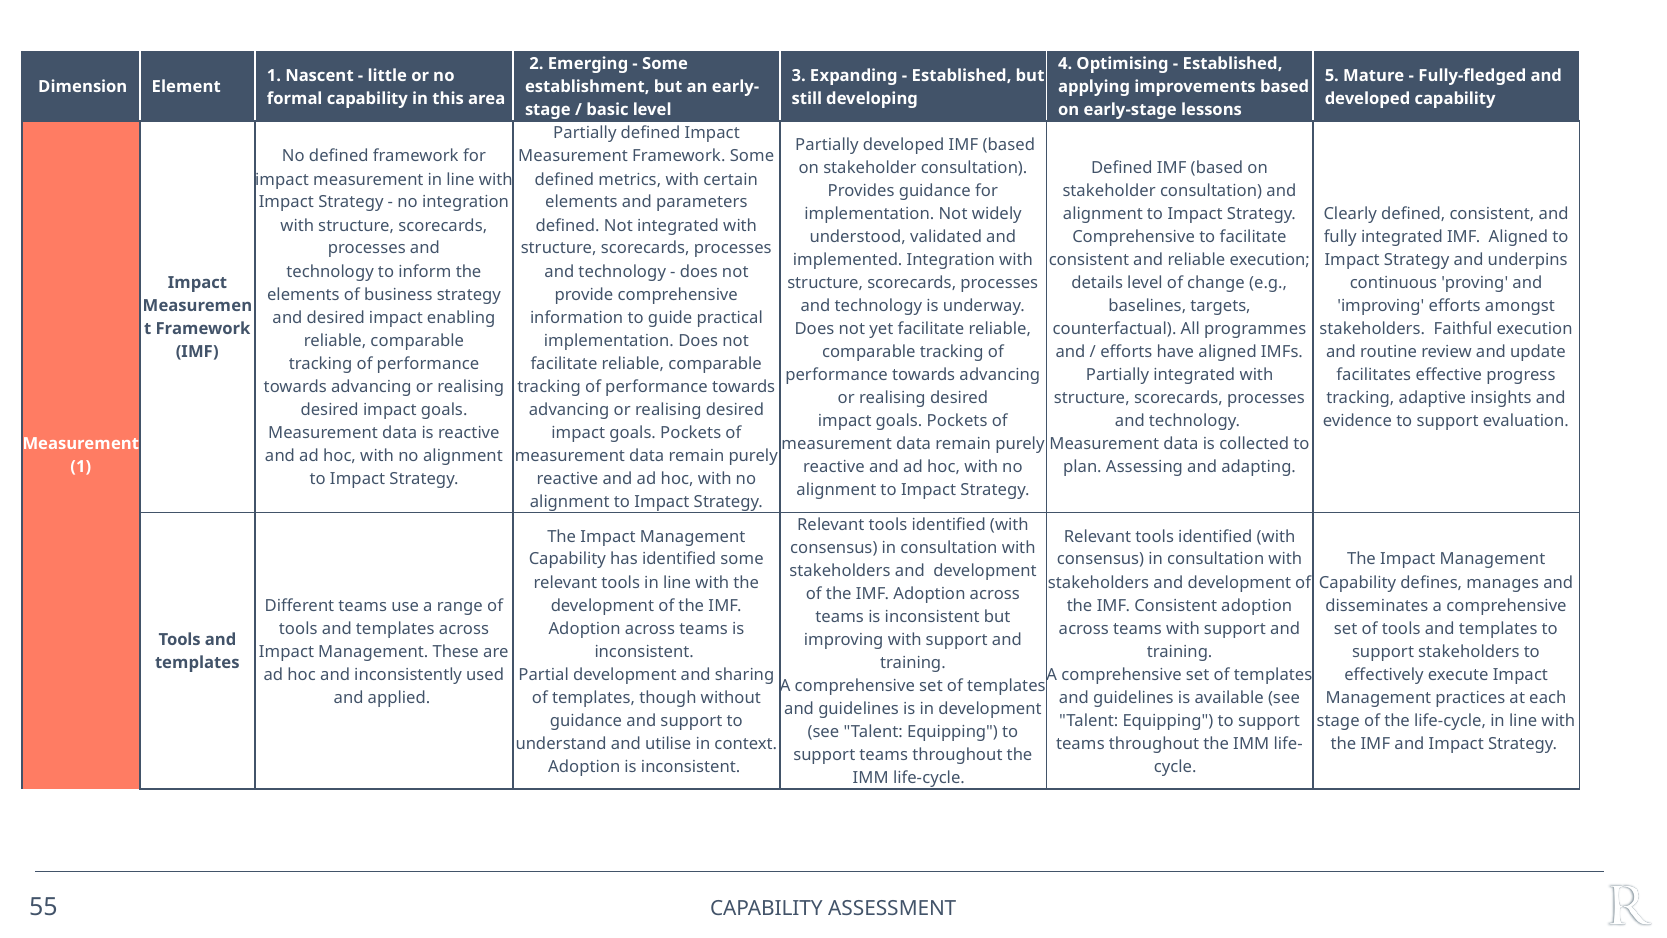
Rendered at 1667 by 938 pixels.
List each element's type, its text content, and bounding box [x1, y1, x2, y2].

table_header 3. Expanding - Established, but still developing [781, 53, 1046, 120]
table_cell The Impact Management Capability defines, manages and disseminates a comprehensive set of tools and templates to support stakeholders to effectively execute Impact Management practices at each stage of the life-cycle, in line with the IMF and Impact Strategy. [1314, 513, 1579, 788]
table_cell Different teams use a range of tools and templates across Impact Management. These are ad hoc and inconsistently used and applied. [256, 513, 512, 788]
table_cell Impact Measurement Framework (IMF) [141, 122, 254, 512]
table_cell Tools and templates [141, 513, 254, 788]
table_header Dimension [23, 53, 139, 120]
slide_number 55 [7, 882, 80, 933]
table_cell Relevant tools identified (with consensus) in consultation with stakeholders and development of the IMF. Adoption across teams is inconsistent but improving with support and training. A comprehensive set of templates and guidelines is in development (see "Talent: Equipping") to support teams throughout the IMM life-cycle. [781, 513, 1046, 788]
list CAPABILITY ASSESSMENT [412, 882, 1254, 932]
picture [1605, 882, 1654, 928]
table_cell No defined framework for impact measurement in line with Impact Strategy - no integration with structure, scorecards, processes and technology to inform the elements of business strategy and desired impact enabling reliable, comparable tracking of performance towards advancing or realising desired impact goals. Measurement data is reactive and ad hoc, with no alignment to Impact Strategy. [256, 122, 512, 512]
table_cell Clearly defined, consistent, and fully integrated IMF. Aligned to Impact Strategy and underpins continuous 'proving' and 'improving' efforts amongst stakeholders. Faithful execution and routine review and update facilitates effective progress tracking, adaptive insights and evidence to support evaluation. [1314, 122, 1579, 512]
table_cell Relevant tools identified (with consensus) in consultation with stakeholders and development of the IMF. Consistent adoption across teams with support and training. A comprehensive set of templates and guidelines is available (see "Talent: Equipping") to support teams throughout the IMM life-cycle. [1047, 513, 1312, 788]
table_cell Partially developed IMF (based on stakeholder consultation). Provides guidance for implementation. Not widely understood, validated and implemented. Integration with structure, scorecards, processes and technology is underway. Does not yet facilitate reliable, comparable tracking of performance towards advancing or realising desired impact goals. Pockets of measurement data remain purely reactive and ad hoc, with no alignment to Impact Strategy. [781, 122, 1046, 512]
table_cell The Impact Management Capability has identified some relevant tools in line with the development of the IMF. Adoption across teams is inconsistent. Partial development and sharing of templates, though without guidance and support to understand and utilise in context. Adoption is inconsistent. [514, 513, 779, 788]
table_header 5. Mature - Fully-fledged and developed capability [1314, 53, 1579, 120]
table_cell Defined IMF (based on stakeholder consultation) and alignment to Impact Strategy. Comprehensive to facilitate consistent and reliable execution; details level of change (e.g., baselines, targets, counterfactual). All programmes and / efforts have aligned IMFs. Partially integrated with structure, scorecards, processes and technology. Measurement data is collected to plan. Assessing and adapting. [1047, 122, 1312, 512]
table_header 1. Nascent - little or no formal capability in this area [256, 53, 512, 120]
table_header Element [141, 53, 254, 120]
table_header 4. Optimising - Established, applying improvements based on early-stage lessons [1047, 53, 1312, 120]
table_cell Partially defined Impact Measurement Framework. Some defined metrics, with certain elements and parameters defined. Not integrated with structure, scorecards, processes and technology - does not provide comprehensive information to guide practical implementation. Does not facilitate reliable, comparable tracking of performance towards advancing or realising desired impact goals. Pockets of measurement data remain purely reactive and ad hoc, with no alignment to Impact Strategy. [514, 122, 779, 512]
table_cell Measurement (1) [23, 122, 139, 789]
table_header 2. Emerging - Some establishment, but an early-stage / basic level [514, 53, 779, 120]
